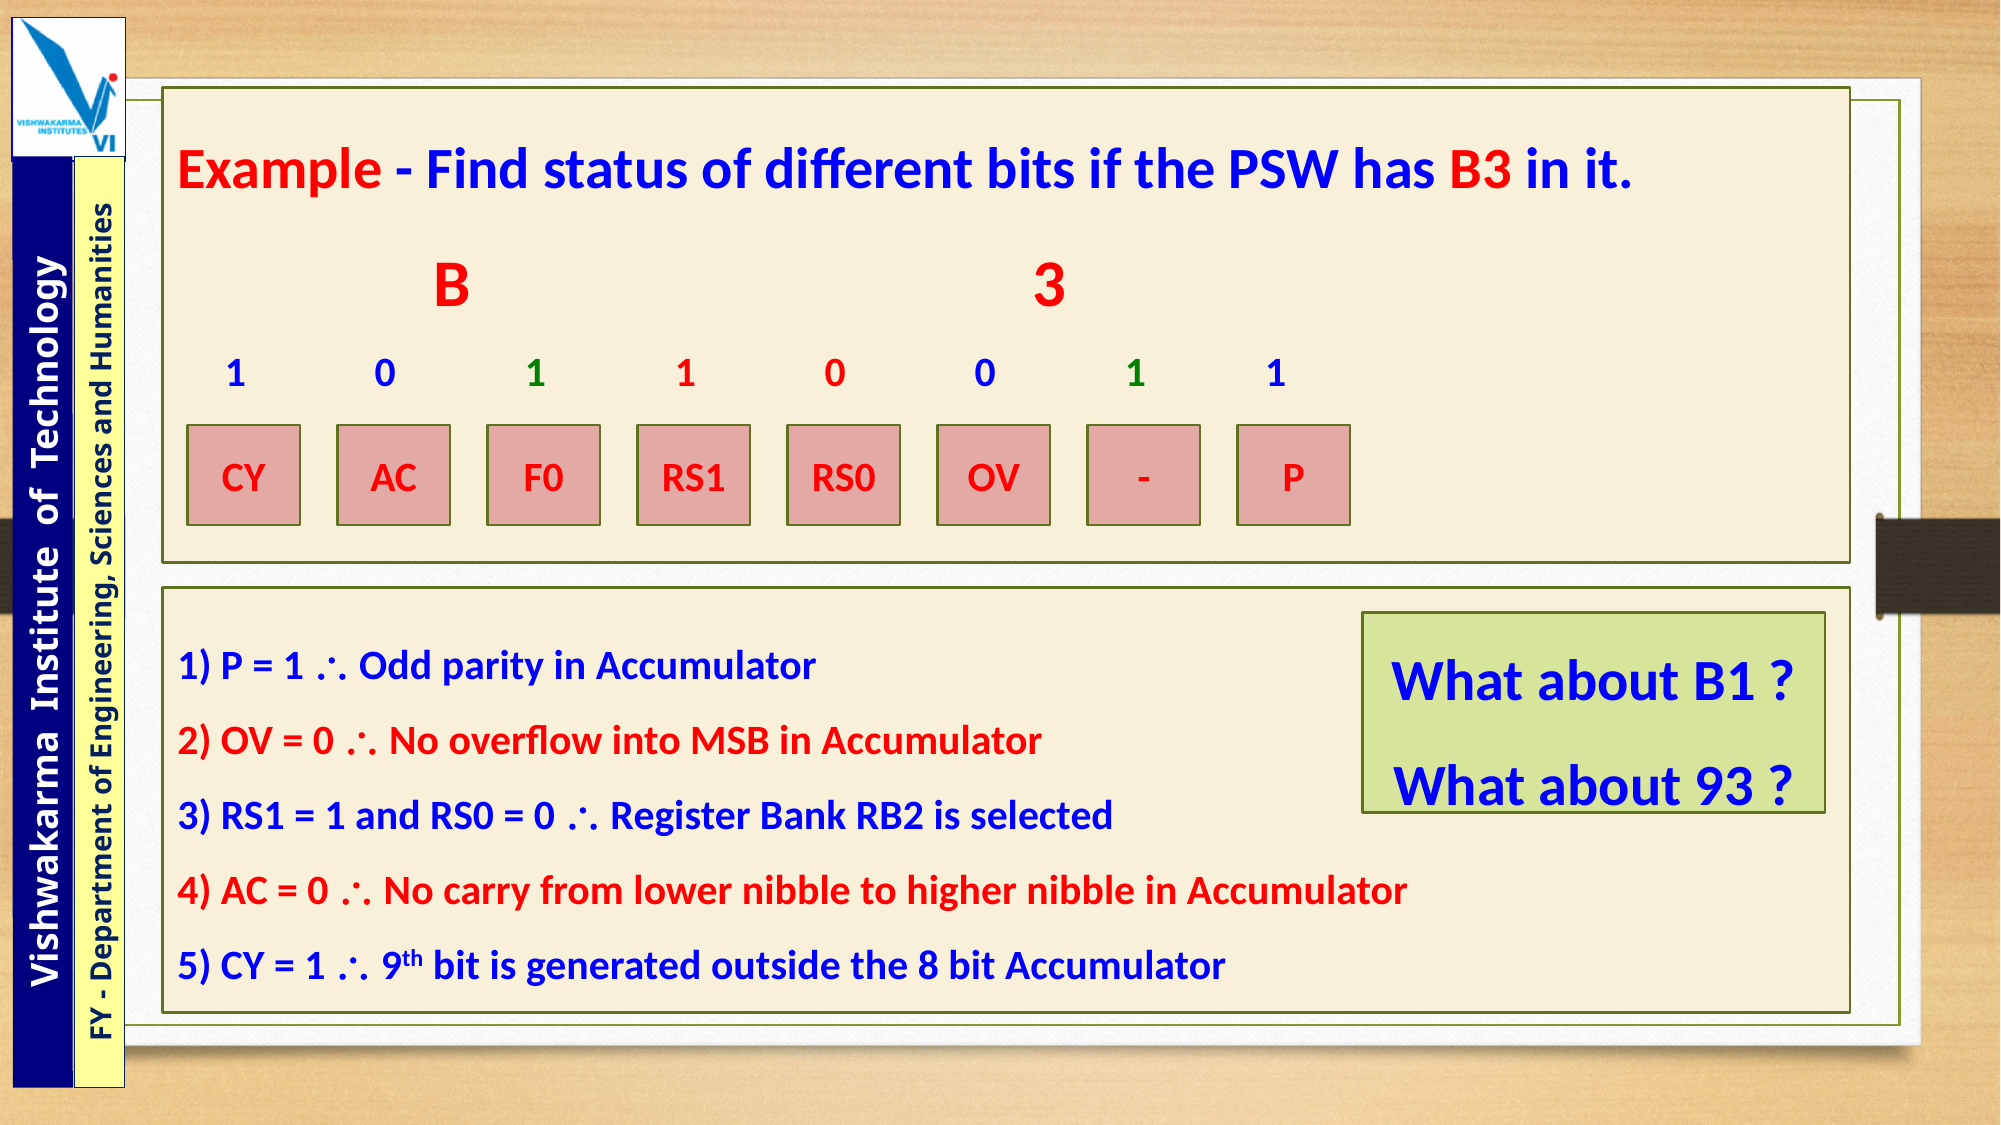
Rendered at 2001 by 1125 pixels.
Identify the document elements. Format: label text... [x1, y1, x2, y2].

text_box F0 [486, 424, 601, 526]
text_box - [1086, 424, 1201, 526]
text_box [12, 18, 126, 1088]
text_box AC [336, 424, 451, 526]
picture [0, 0, 2001, 1125]
text_box What about B1 ? What about 93 ? [1361, 611, 1826, 814]
text_box CY [186, 424, 301, 526]
text_box OV [936, 424, 1051, 526]
text_box Example - Find status of different bits if the PSW has B3 in it. B 3 1 0 1 1 0 0 1 1 [161, 86, 1851, 564]
text_box RS0 [786, 424, 901, 526]
text_box 1) P = 1  Odd parity in Accumulator 2) OV = 0  No overflow into MSB in Accumulator 3) RS1 = 1 and RS0 = 0  Register Bank RB2 is selected 4) AC = 0  No carry from lower nibble to higher nibble in Accumulator 5) CY = 1  9th bit is generated outside the 8 bit Accumulator [161, 586, 1851, 1014]
text_box P [1236, 424, 1351, 526]
text_box RS1 [636, 424, 751, 526]
